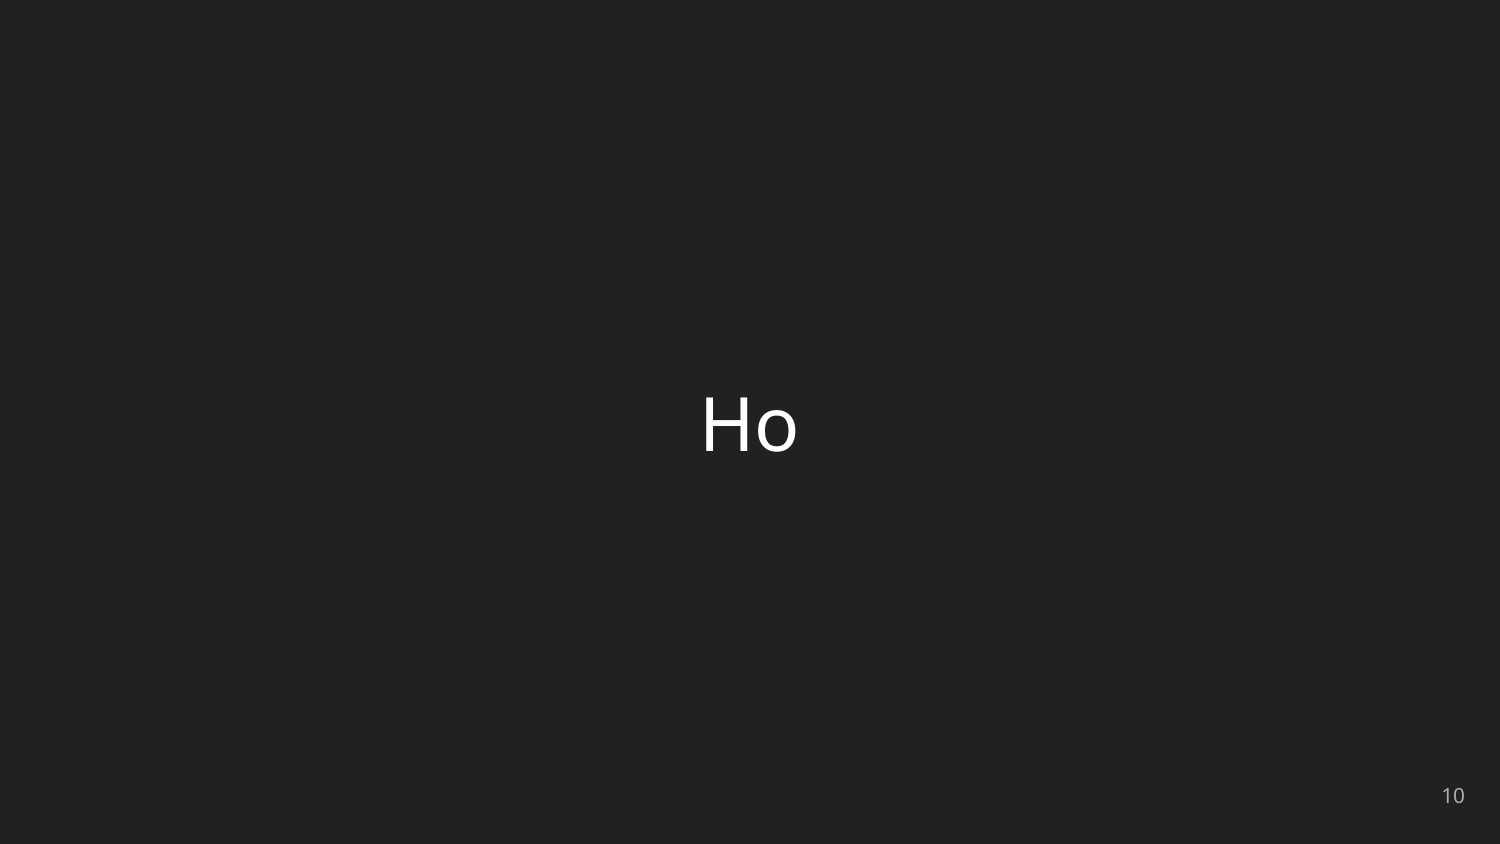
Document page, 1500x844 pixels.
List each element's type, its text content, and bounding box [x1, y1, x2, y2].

title Но [51, 352, 1449, 491]
slide_number ‹#› [1389, 764, 1480, 830]
